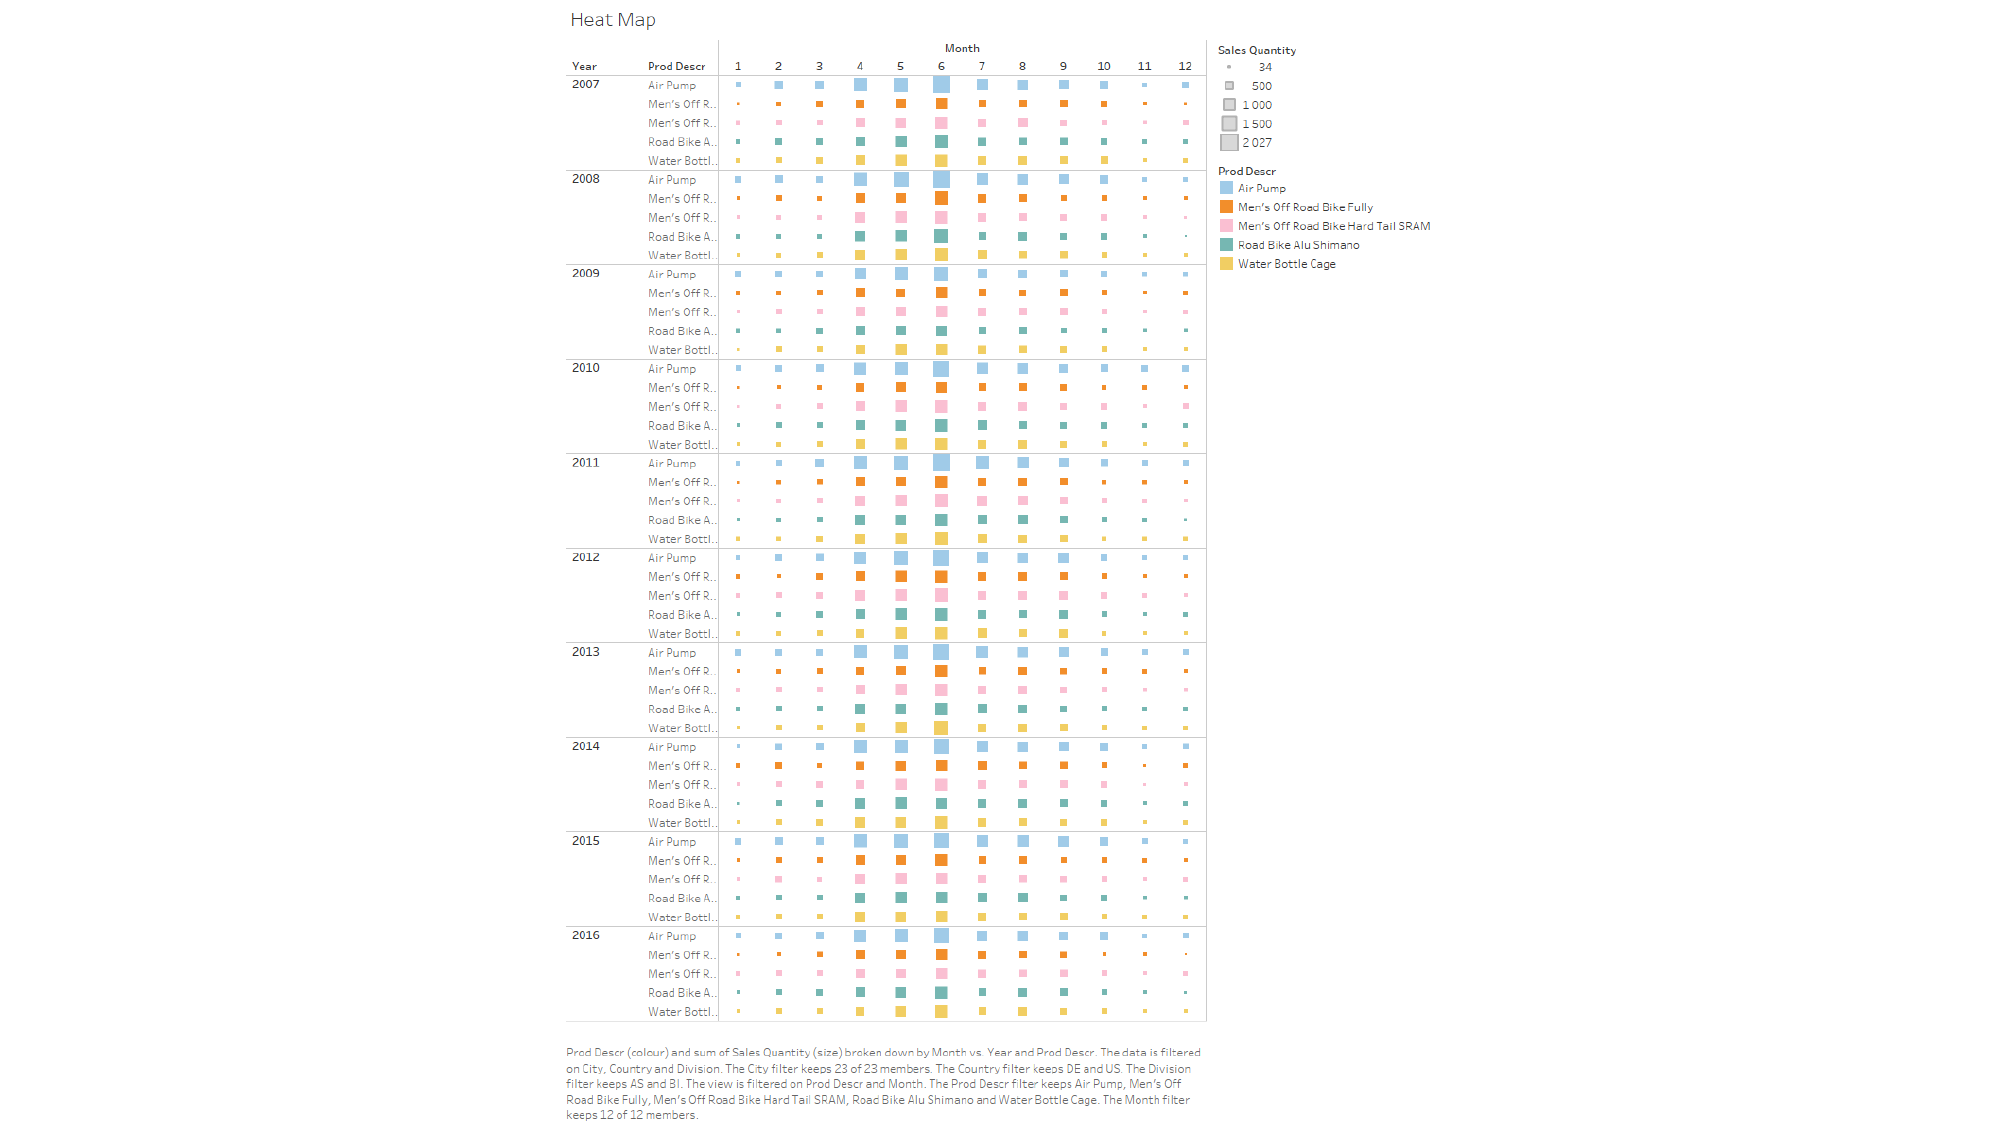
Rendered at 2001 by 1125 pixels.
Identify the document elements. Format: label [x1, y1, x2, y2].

picture [566, 0, 1434, 1125]
